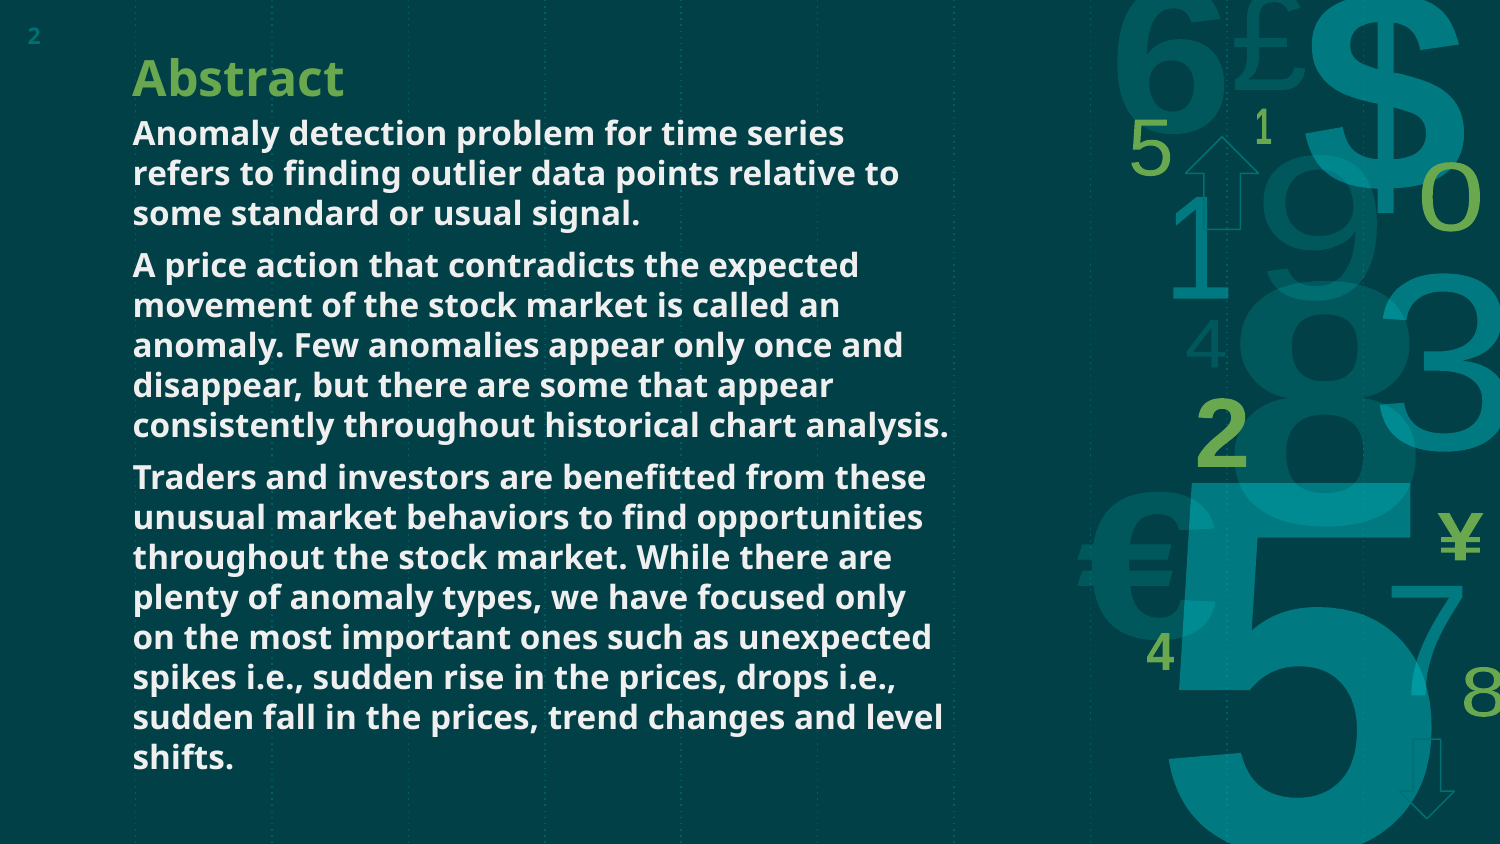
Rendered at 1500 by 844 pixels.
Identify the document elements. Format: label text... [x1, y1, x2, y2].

list Anomaly detection problem for time series refers to finding outlier data points relative to some standard or usual signal. A price action that contradicts the expected movement of the stock market is called an anomaly. Few anomalies appear only once and disappear, but there are some that appear consistently throughout historical chart analysis. Traders and investors are benefitted from these unusual market behaviors to find opportunities throughout the stock market. While there are plenty of anomaly types, we have focused only on the most important ones such as unexpected spikes i.e., sudden rise in the prices, drops i.e., sudden fall in the prices, trend changes and level shifts. [117, 96, 966, 794]
title Abstract [117, 40, 966, 96]
slide_number ‹#› [12, 6, 103, 66]
